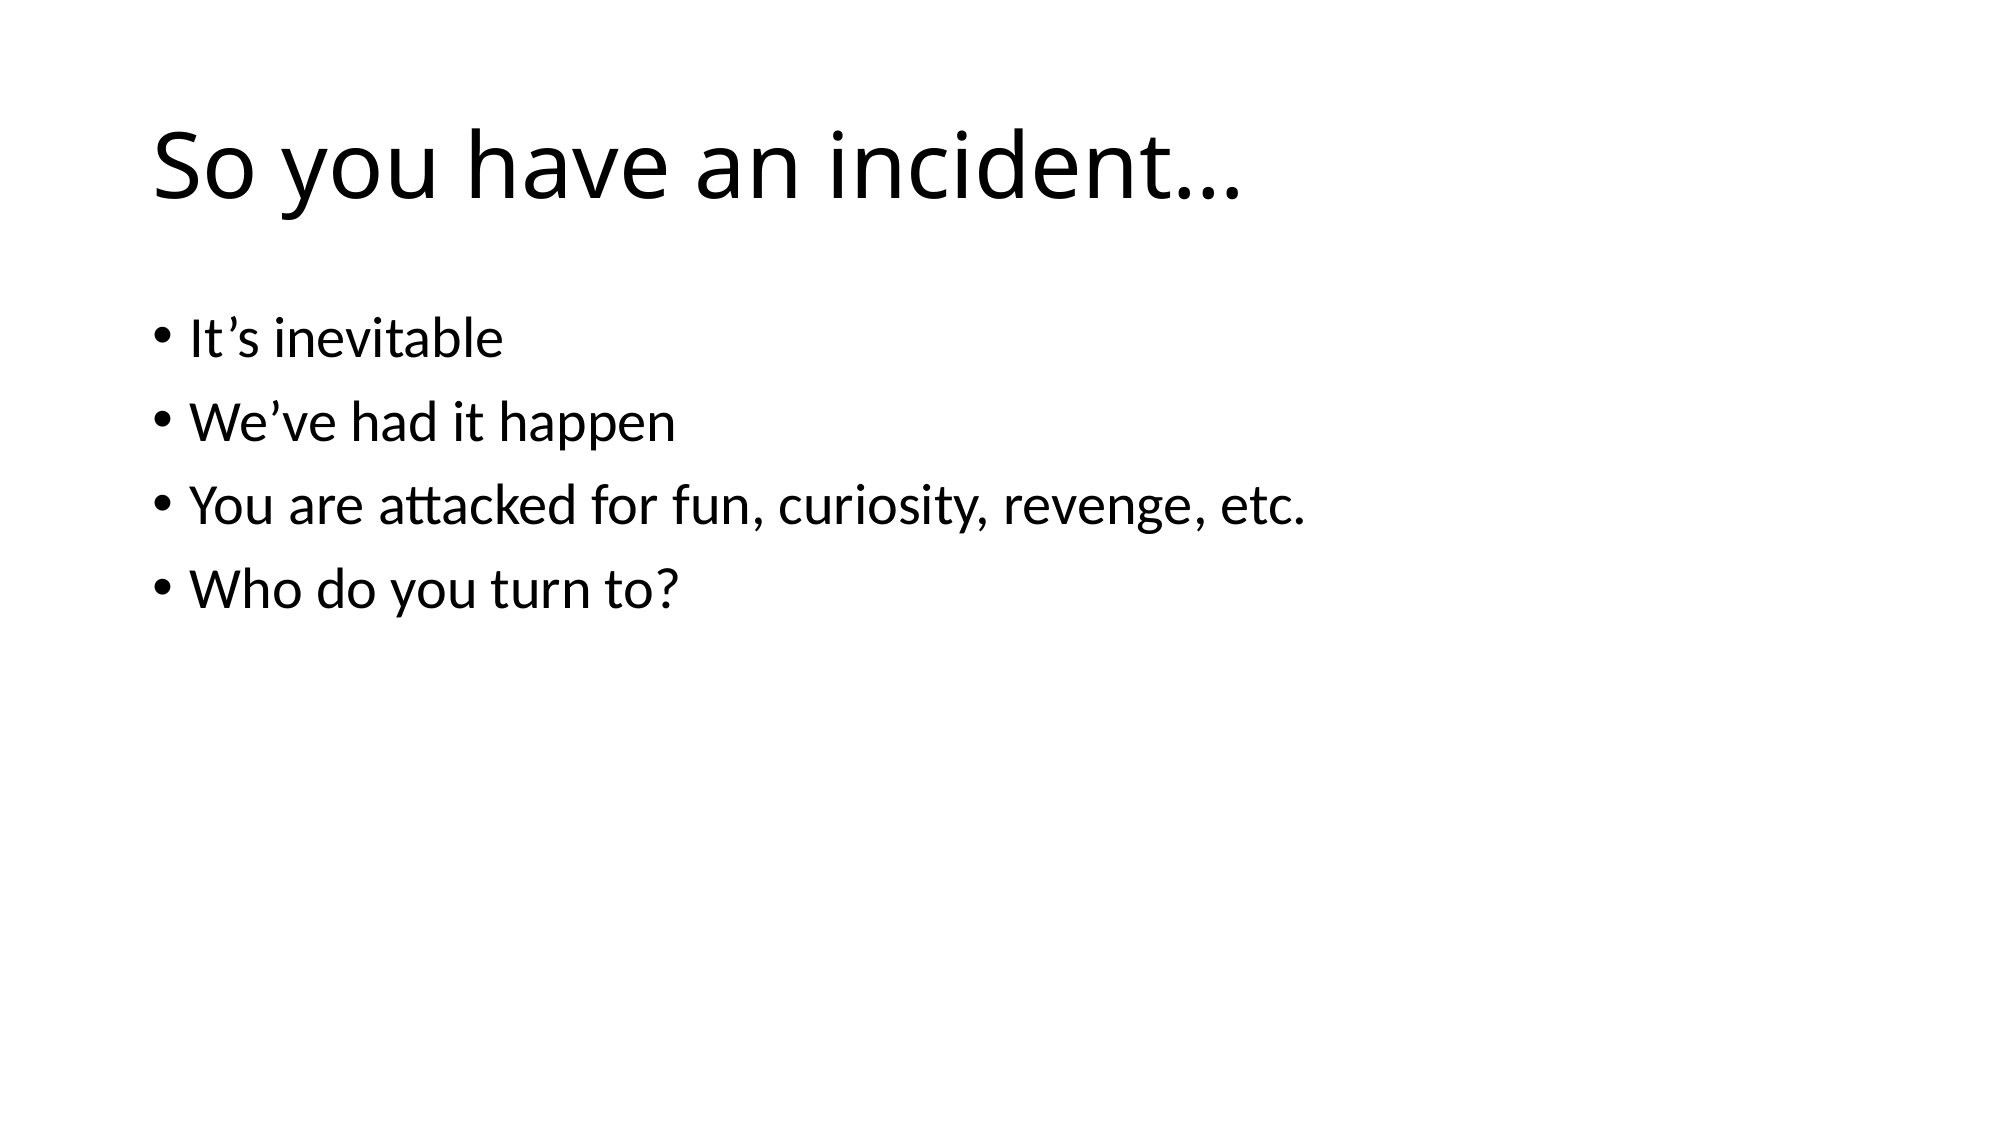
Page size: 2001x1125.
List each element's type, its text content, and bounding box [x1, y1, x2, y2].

title So you have an incident… [137, 59, 1863, 278]
list It’s inevitable We’ve had it happen You are attacked for fun, curiosity, revenge, etc. Who do you turn to? [137, 299, 1863, 1014]
